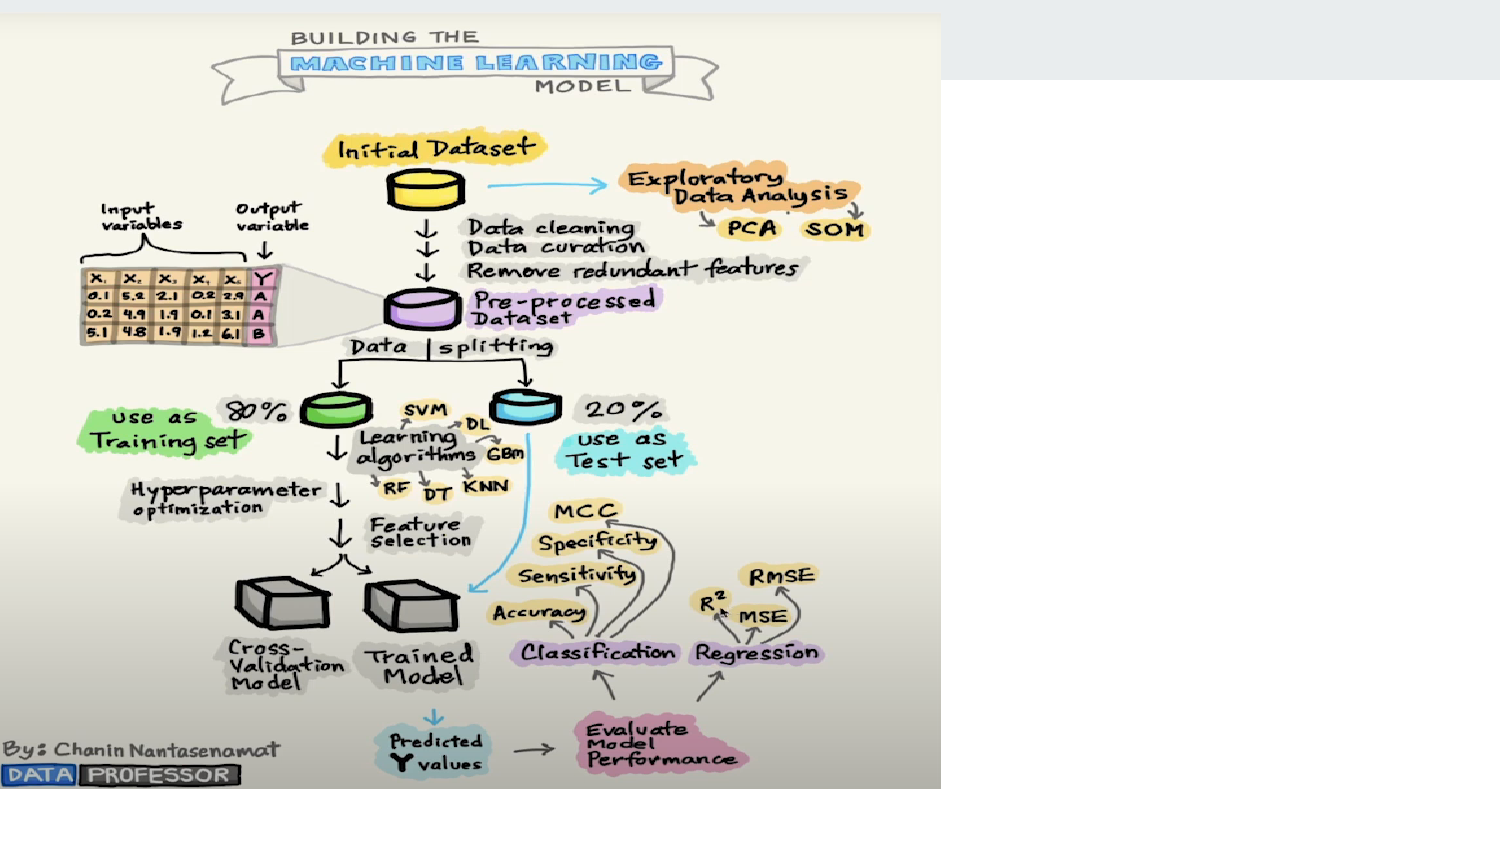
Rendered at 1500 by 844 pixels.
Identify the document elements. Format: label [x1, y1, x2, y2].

picture [0, 12, 941, 789]
